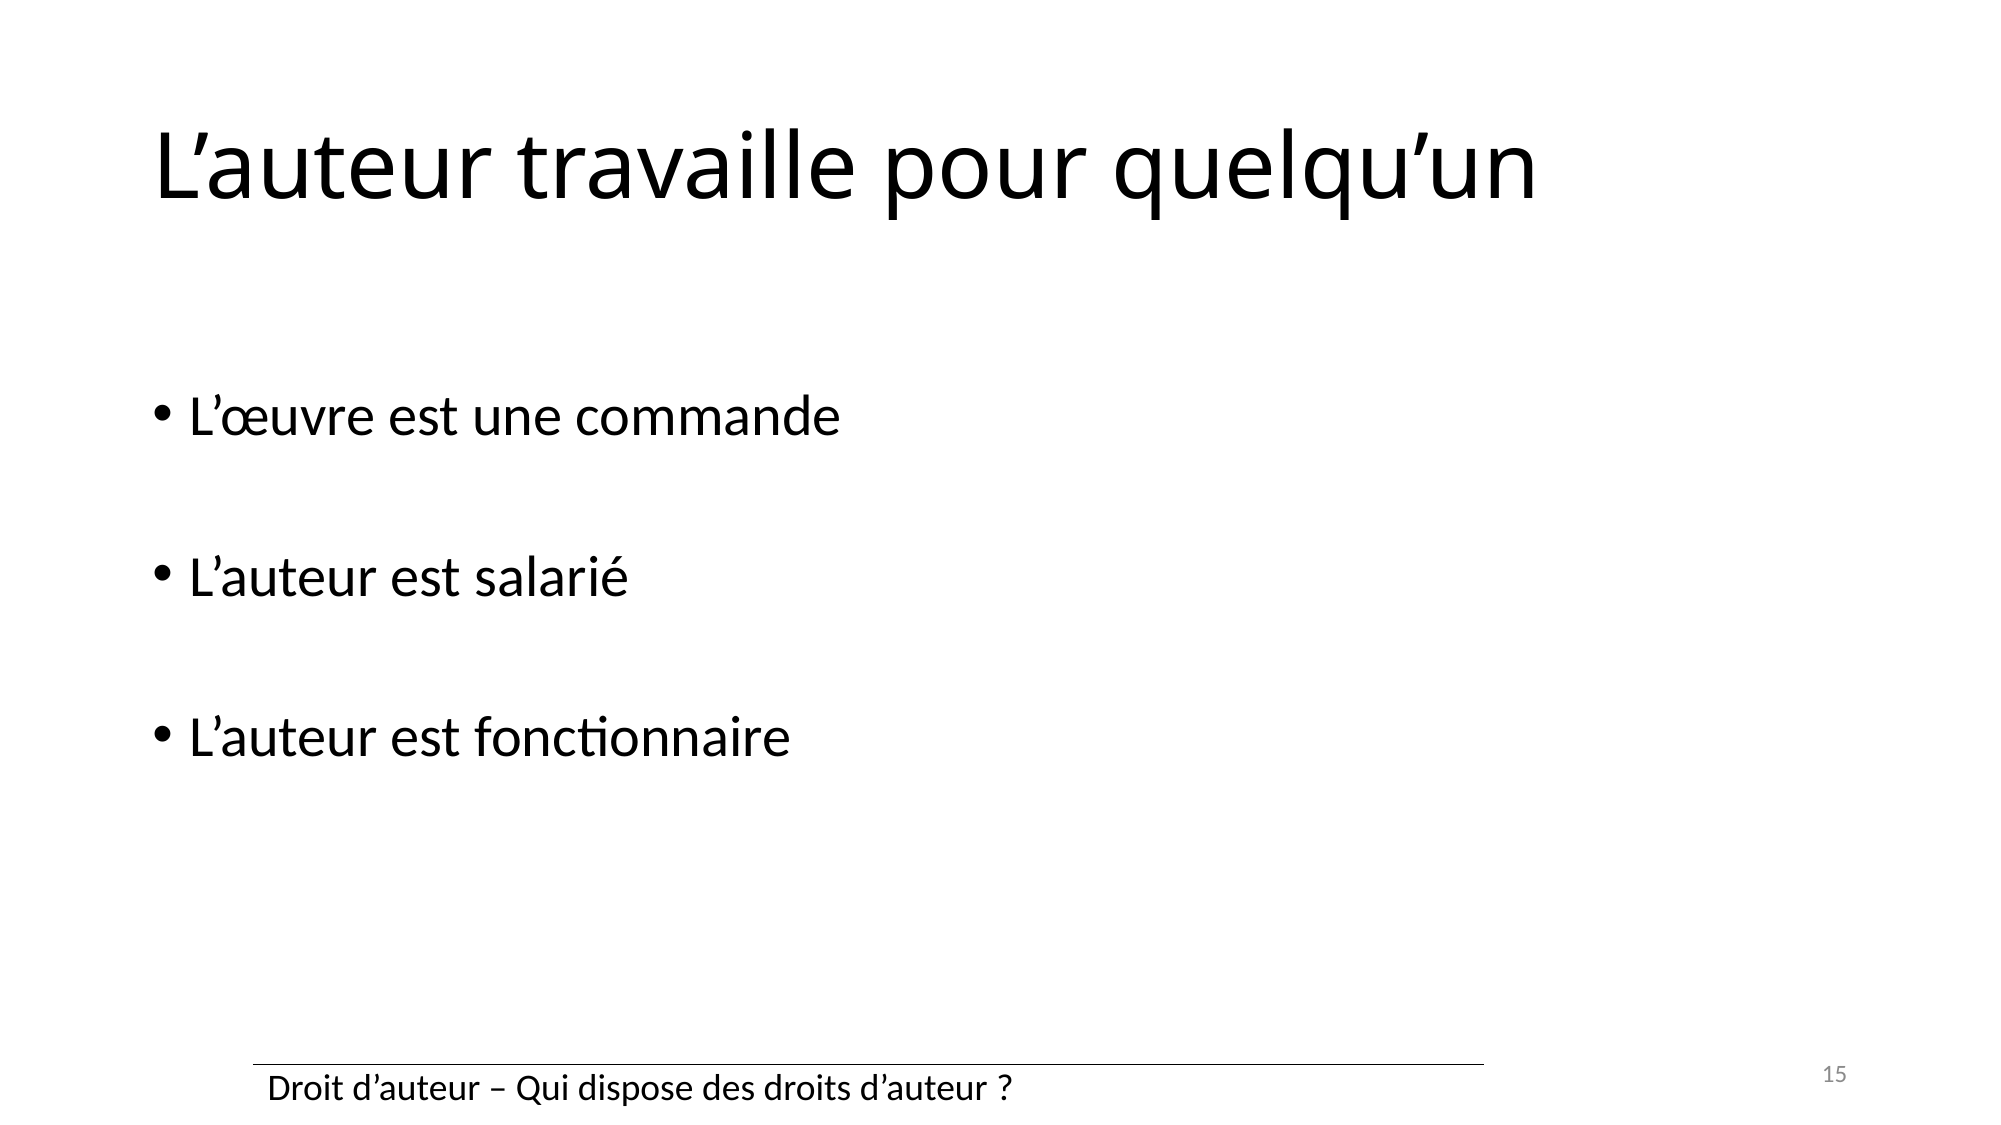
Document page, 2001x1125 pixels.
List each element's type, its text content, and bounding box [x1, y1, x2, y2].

table_header Droit d’auteur – Qui dispose des droits d’auteur ? [253, 1065, 1484, 1125]
list L’œuvre est une commande L’auteur est salarié L’auteur est fonctionnaire [137, 299, 1863, 1014]
slide_number 15 [1412, 1042, 1863, 1103]
title L’auteur travaille pour quelqu’un [137, 59, 1863, 278]
